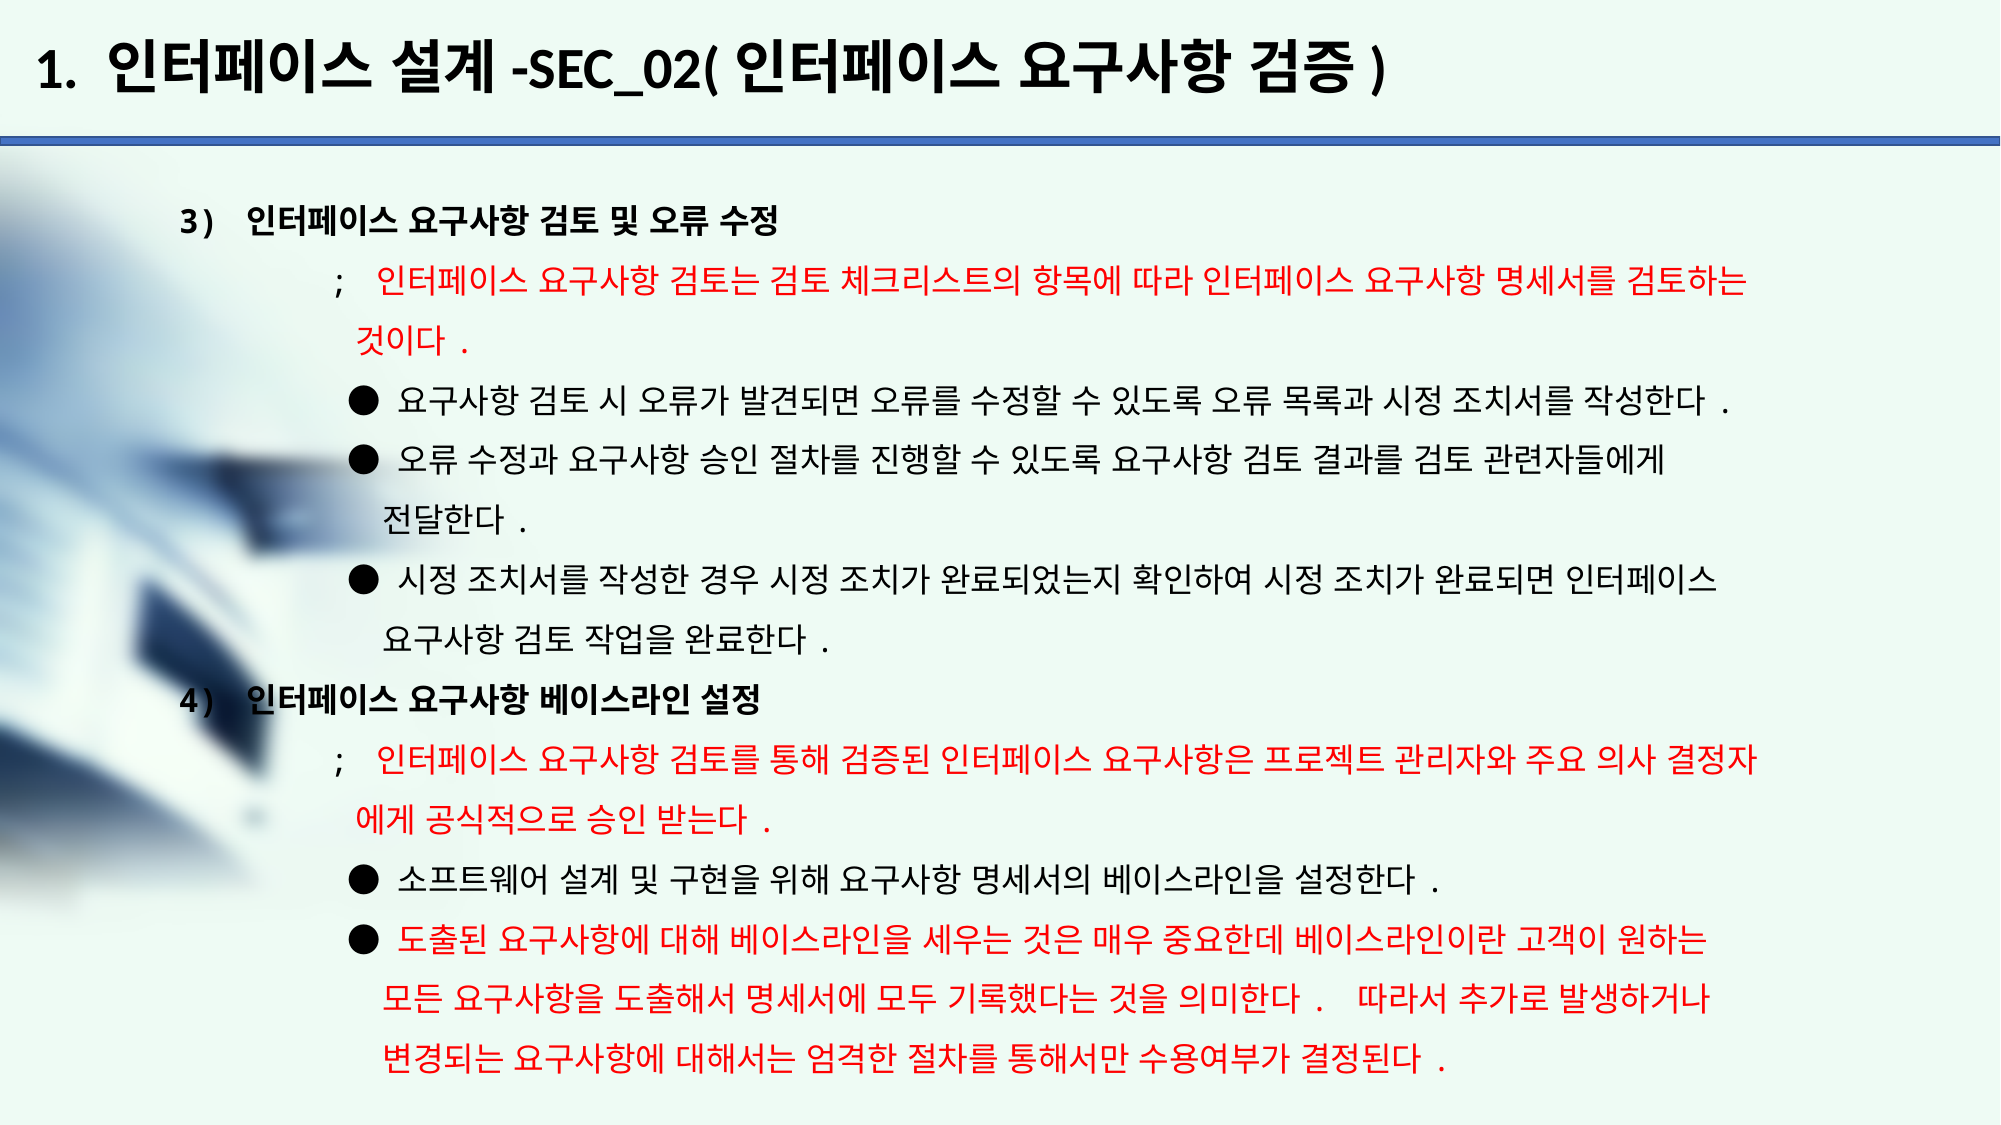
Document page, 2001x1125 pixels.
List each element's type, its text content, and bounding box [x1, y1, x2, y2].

text_box 3) 인터페이스 요구사항 검토 및 오류 수정 ; 인터페이스 요구사항 검토는 검토 체크리스트의 항목에 따라 인터페이스 요구사항 명세서를 검토하는 것이다. ● 요구사항 검토 시 오류가 발견되면 오류를 수정할 수 있도록 오류 목록과 시정 조치서를 작성한다. ● 오류 수정과 요구사항 승인 절차를 진행할 수 있도록 요구사항 검토 결과를 검토 관련자들에게 전달한다. ● 시정 조치서를 작성한 경우 시정 조치가 완료되었는지 확인하여 시정 조치가 완료되면 인터페이스 요구사항 검토 작업을 완료한다. 4) 인터페이스 요구사항 베이스라인 설정 ; 인터페이스 요구사항 검토를 통해 검증된 인터페이스 요구사항은 프로젝트 관리자와 주요 의사 결정자 에게 공식적으로 승인 받는다. ● 소프트웨어 설계 및 구현을 위해 요구사항 명세서의 베이스라인을 설정한다. ● 도출된 요구사항에 대해 베이스라인을 세우는 것은 매우 중요한데 베이스라인이란 고객이 원하는 모든 요구사항을 도출해서 명세서에 모두 기록했다는 것을 의미한다. 따라서 추가로 발생하거나 변경되는 요구사항에 대해서는 엄격한 절차를 통해서만 수용여부가 결정된다. [163, 172, 1922, 1086]
picture [0, 146, 2000, 1125]
picture [0, 0, 2000, 136]
title 1. 인터페이스 설계-SEC_02(인터페이스 요구사항 검증) [19, 14, 1745, 126]
